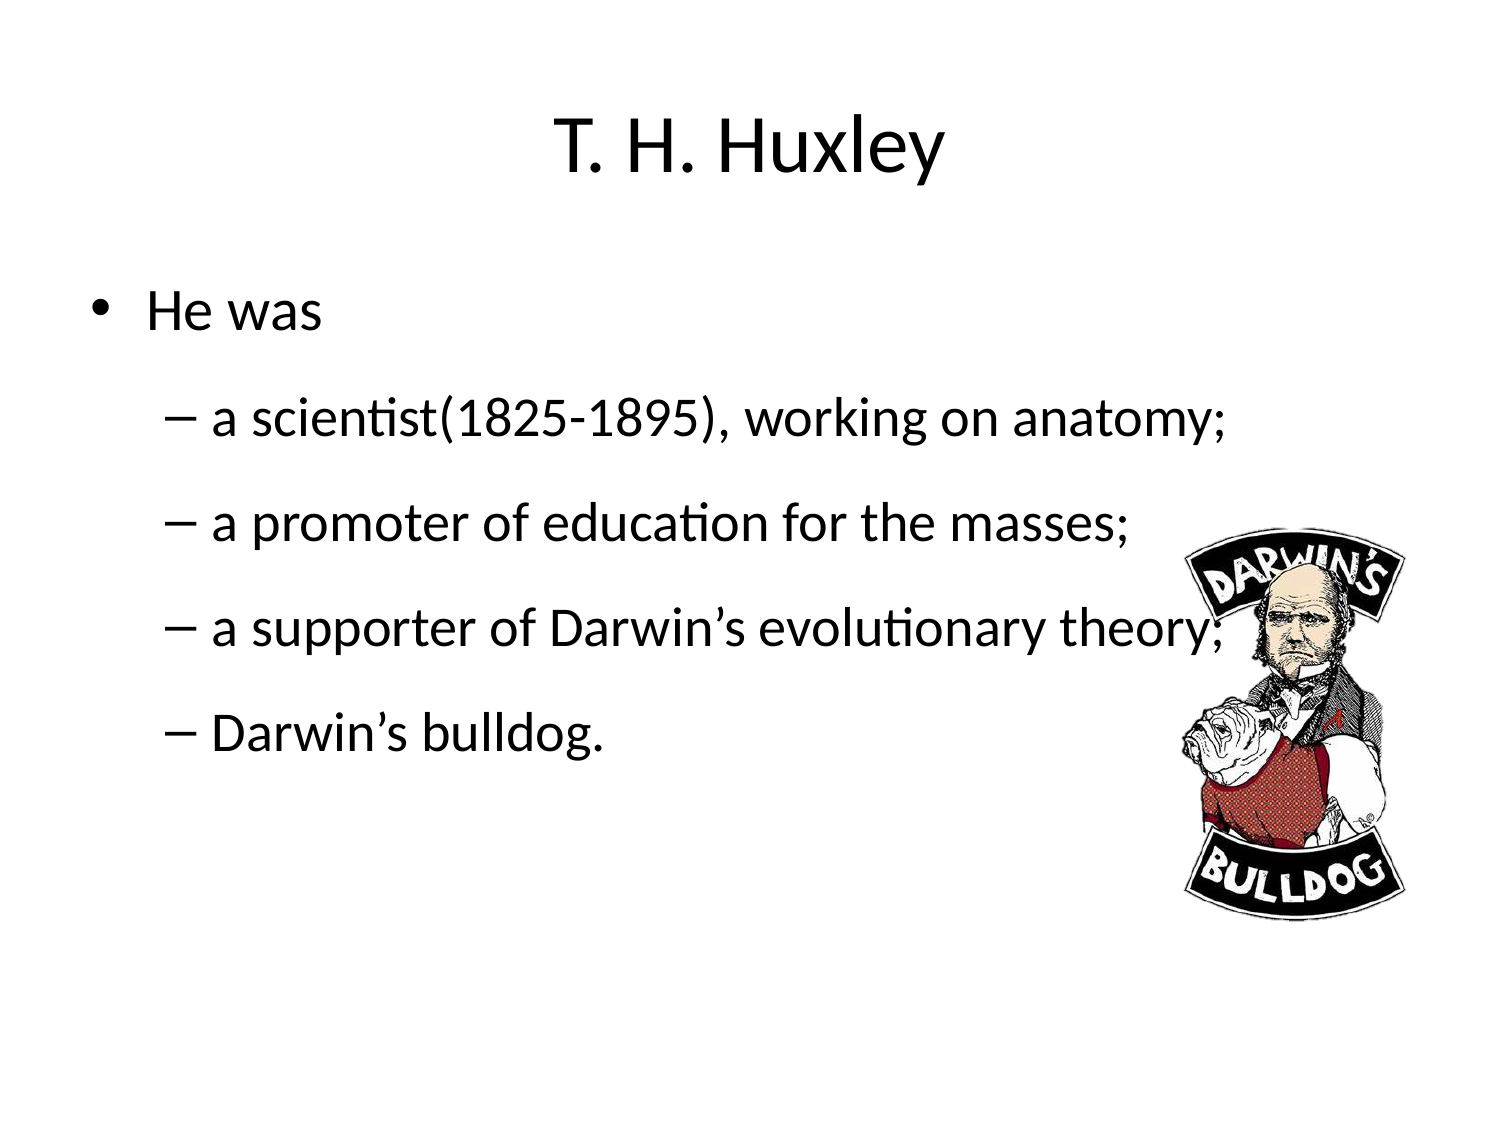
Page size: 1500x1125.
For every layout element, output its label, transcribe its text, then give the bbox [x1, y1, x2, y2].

picture [1139, 511, 1461, 938]
list He was a scientist(1825-1895), working on anatomy; a promoter of education for the masses; a supporter of Darwin’s evolutionary theory; Darwin’s bulldog. [75, 262, 1447, 1005]
title T. H. Huxley [75, 45, 1425, 233]
